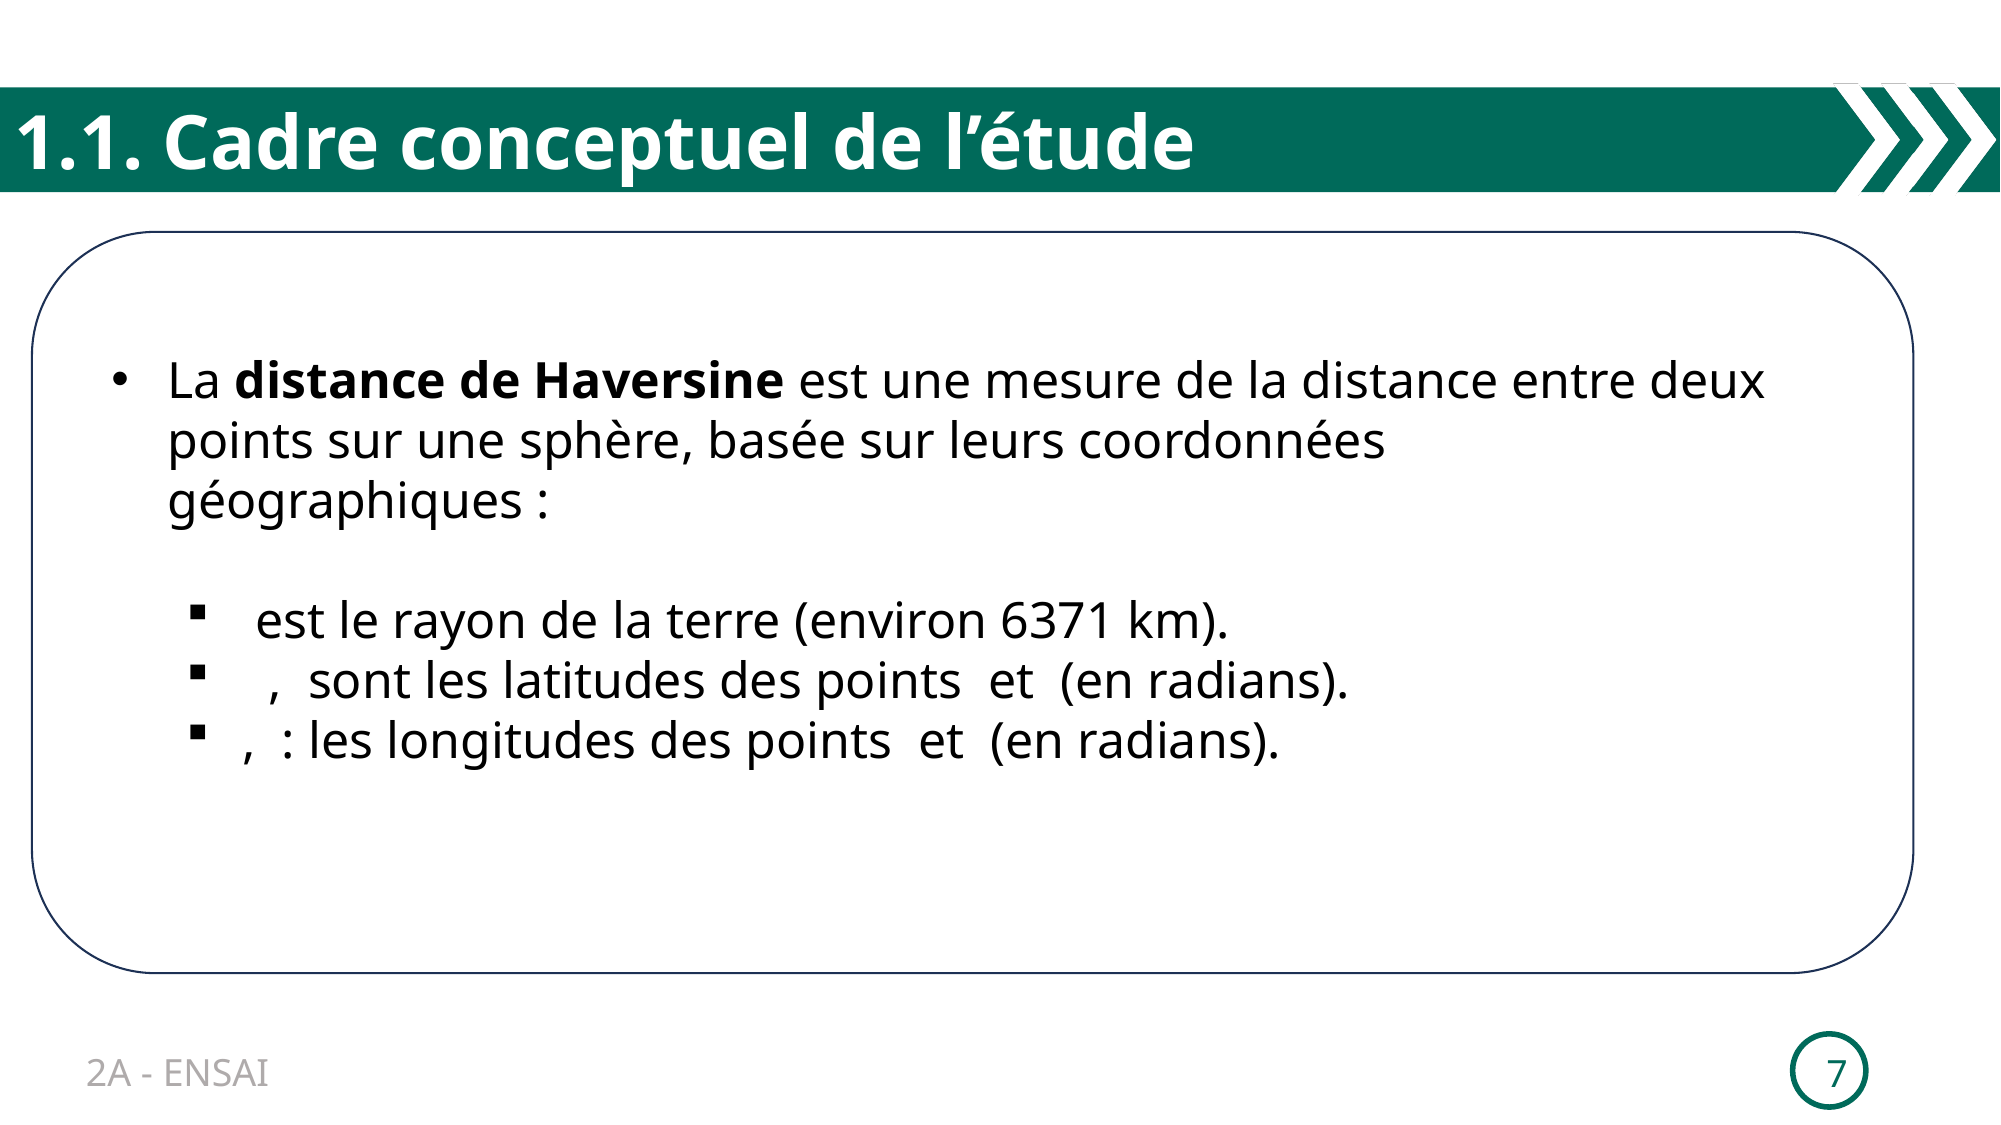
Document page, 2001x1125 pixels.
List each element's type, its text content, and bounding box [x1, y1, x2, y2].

picture [1817, 43, 2000, 236]
text_box 1.1. Cadre conceptuel de l’étude [0, 87, 1817, 193]
text_box [30, 230, 1915, 975]
slide_number 7 [1412, 1042, 1863, 1103]
